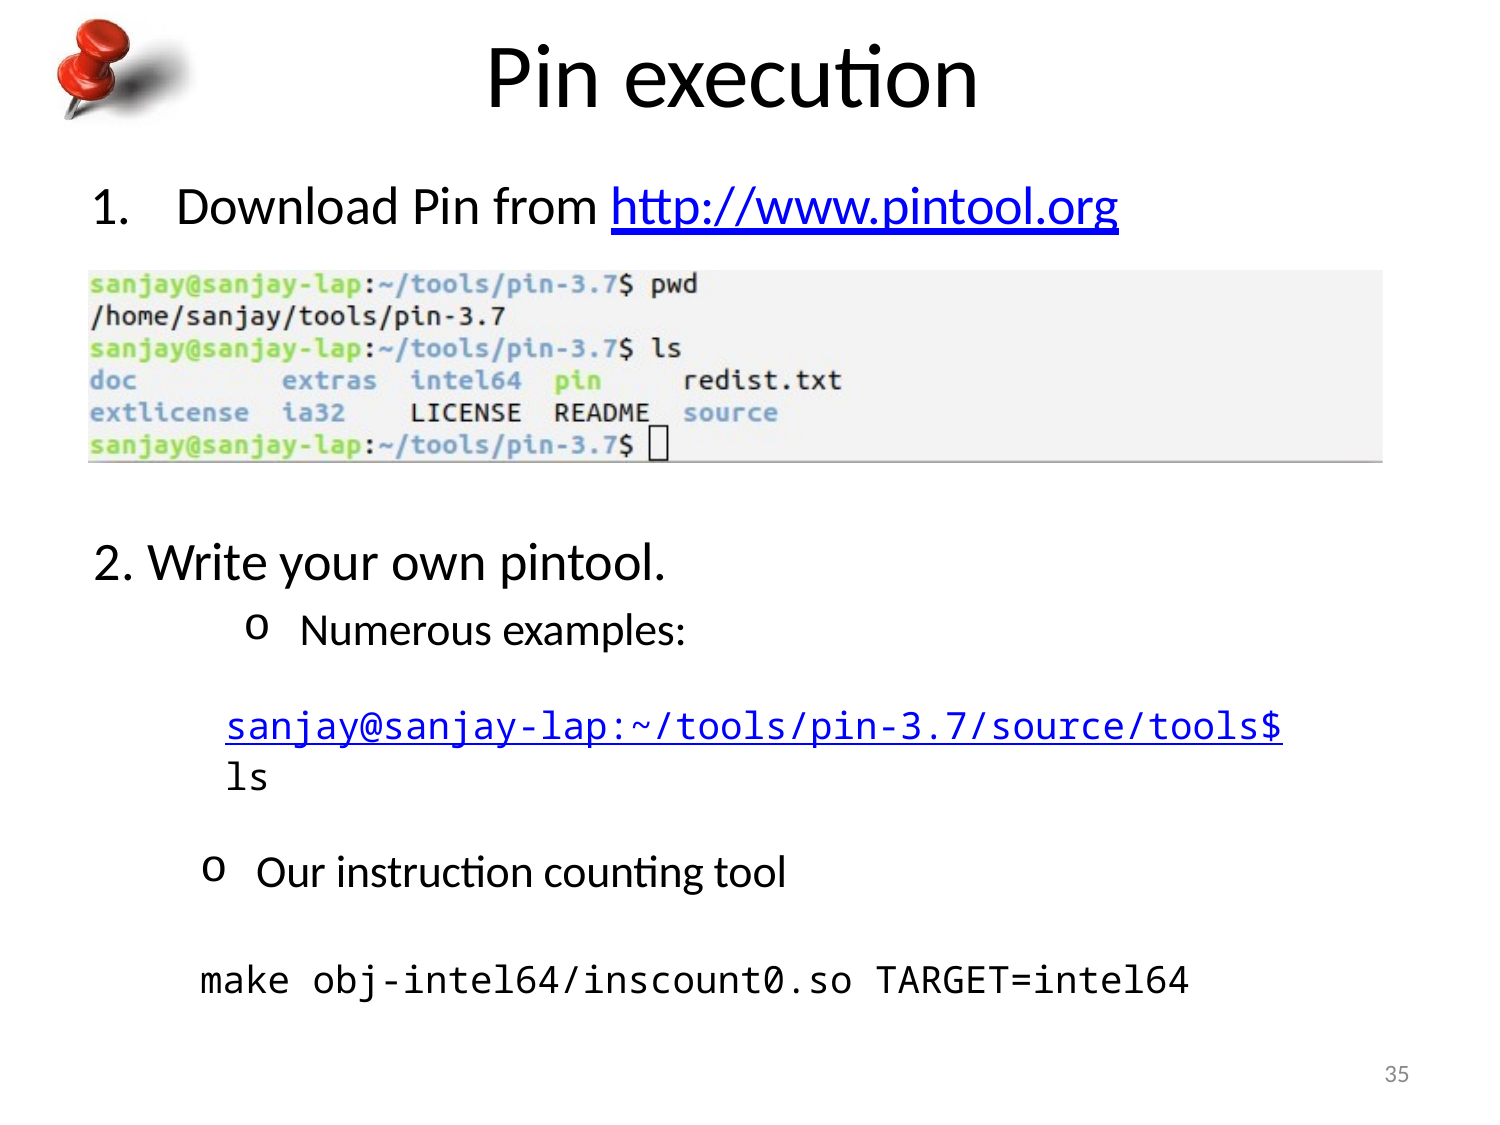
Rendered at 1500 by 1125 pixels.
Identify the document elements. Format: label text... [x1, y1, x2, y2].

slide_number 35 [1071, 927, 1416, 1125]
text_box Our instruction counting tool make obj-intel64/inscount0.so TARGET=intel64 [197, 830, 1196, 1065]
text_box Pin execution [483, 13, 987, 126]
text_box [88, 270, 1383, 463]
text_box 2. Write your own pintool. [91, 524, 674, 592]
text_box 1. Download Pin from http://www.pintool.org [88, 168, 1130, 236]
text_box Numerous examples: [241, 597, 788, 655]
text_box sanjay@sanjay-lap:~/tools/pin-3.7/source/tools$ ls [222, 699, 1353, 799]
text_box [50, 11, 198, 128]
